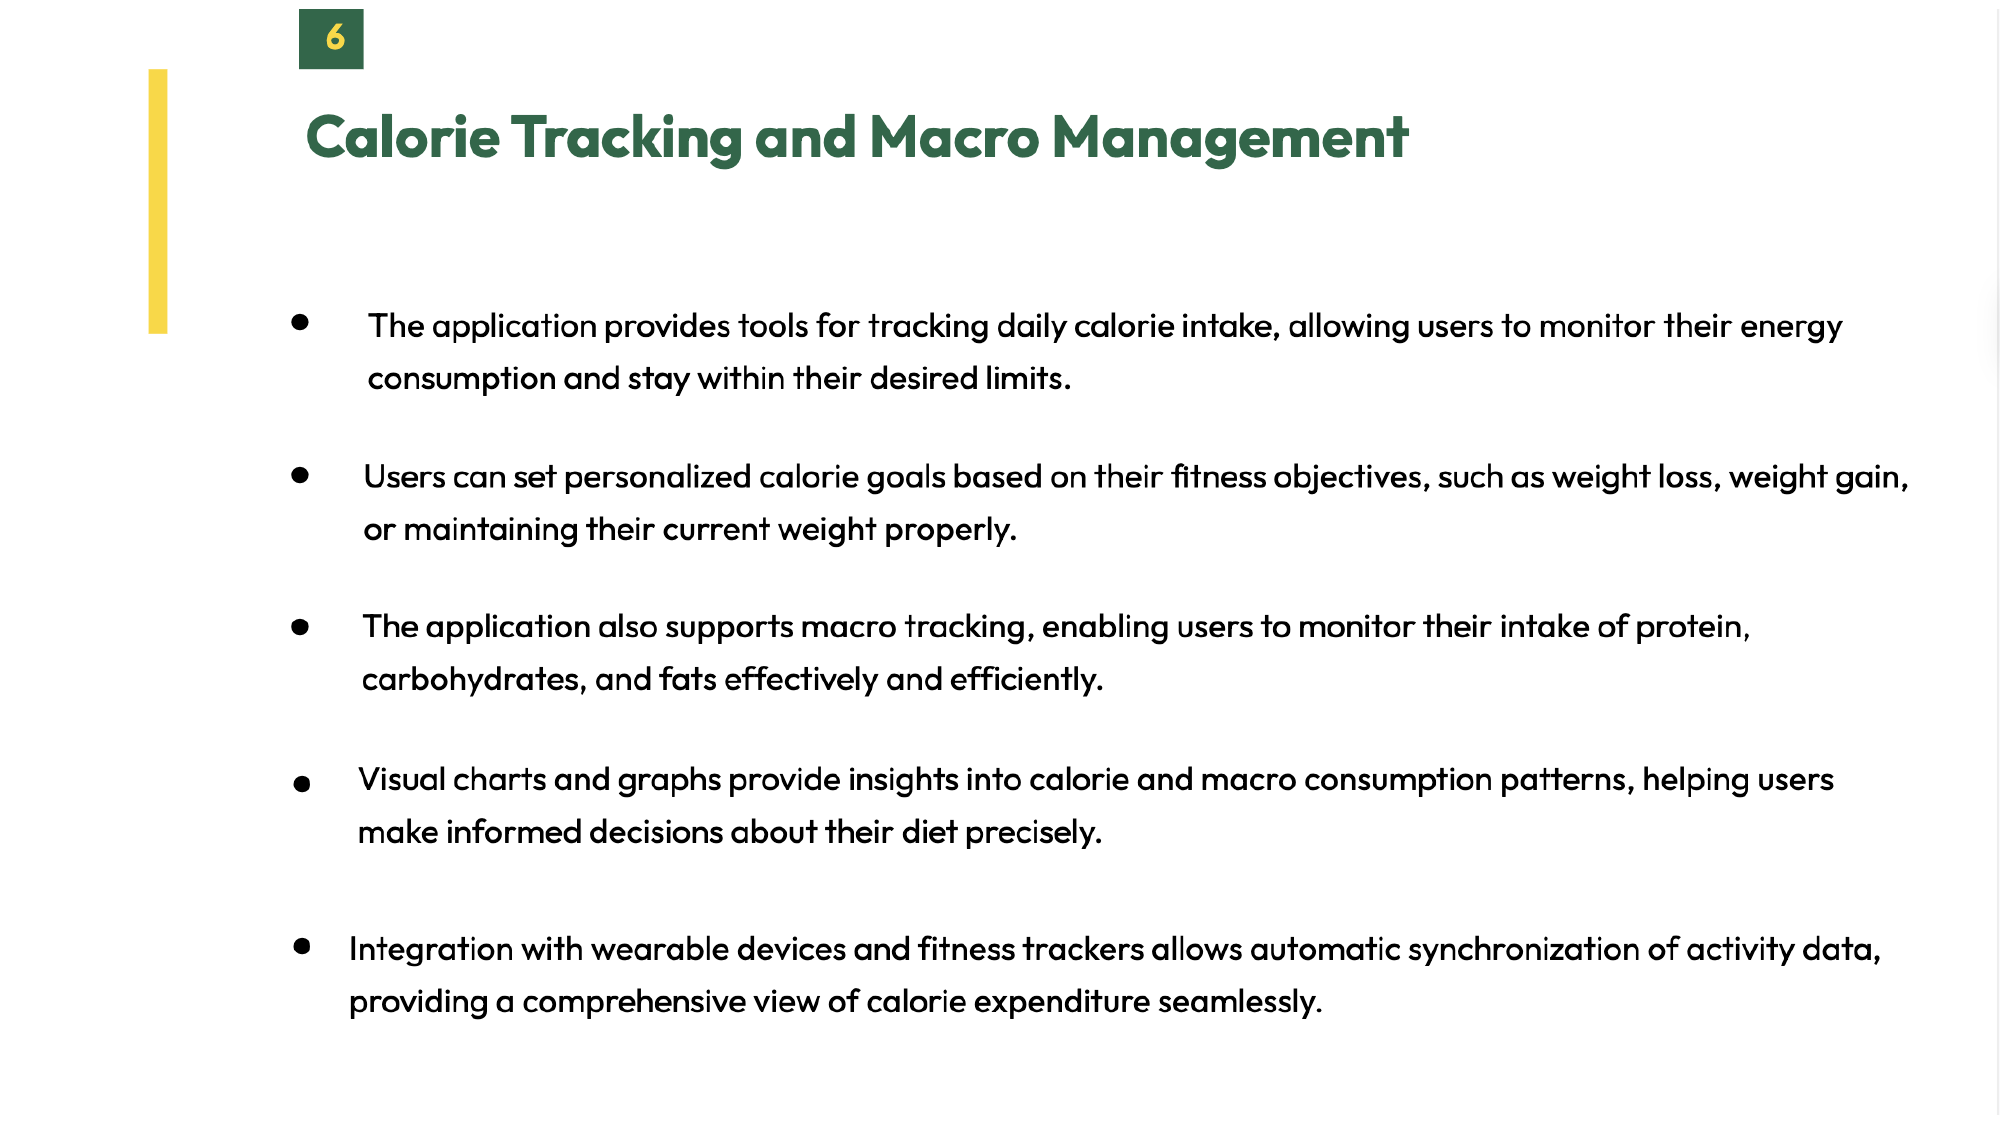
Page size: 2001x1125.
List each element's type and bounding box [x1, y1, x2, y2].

list [0, 9, 2000, 1116]
